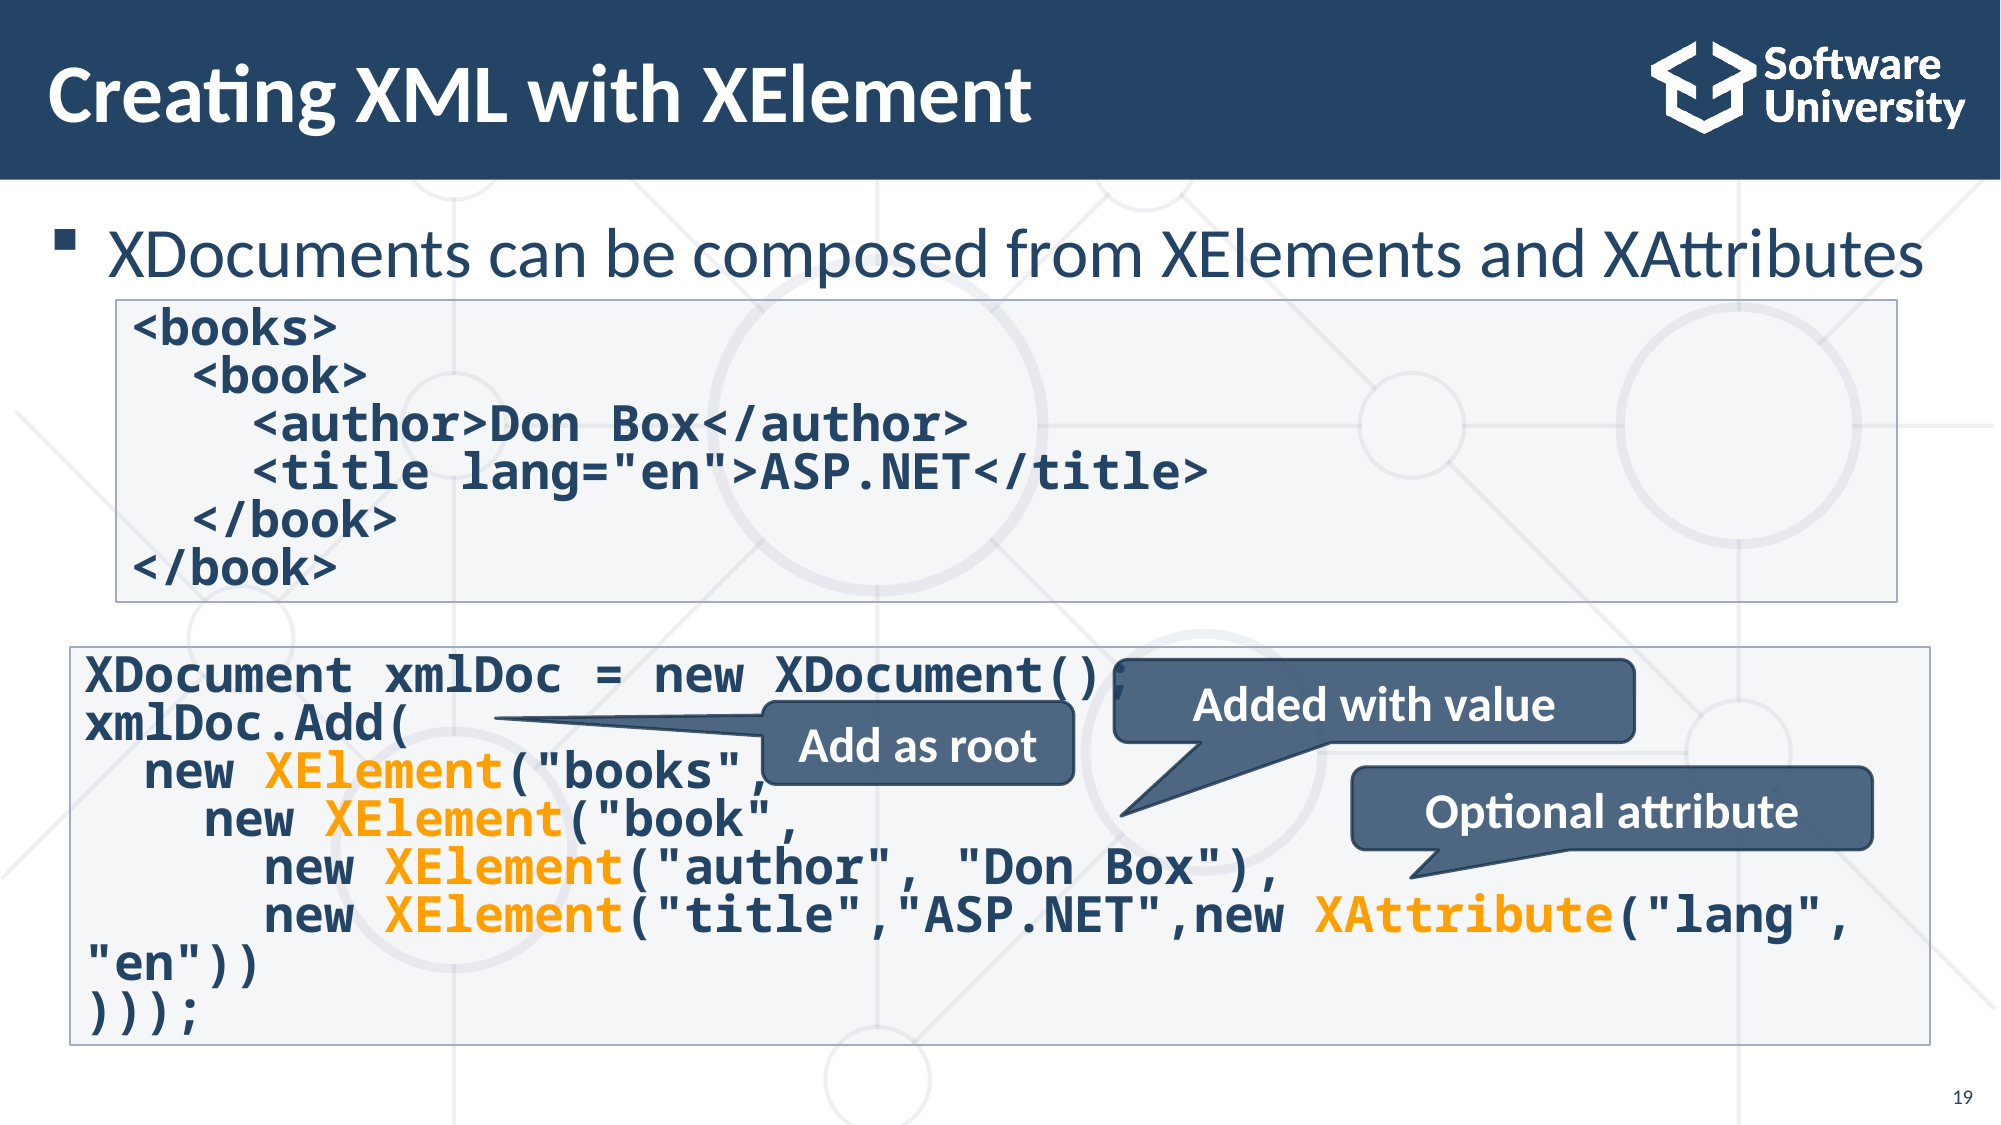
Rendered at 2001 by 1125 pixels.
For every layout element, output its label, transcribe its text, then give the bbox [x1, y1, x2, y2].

text_box Optional attribute [1349, 764, 1875, 881]
title Creating XML with XElement [31, 16, 1625, 162]
list XDocuments can be composed from XElements and XAttributes [31, 196, 1970, 1104]
text_box XDocument xmlDoc = new XDocument(); xmlDoc.Add( new XElement("books", new XElement("book", new XElement("author", "Don Box"), new XElement("title","ASP.NET",new XAttribute("lang", "en")) ))); [69, 646, 1930, 1045]
text_box Added with value [1111, 657, 1637, 819]
slide_number 19 [1927, 1067, 1989, 1117]
text_box <books> <book> <author>Don Box</author> <title lang="en">ASP.NET</title> </book> </book> [115, 299, 1898, 603]
text_box Add as root [493, 699, 1076, 787]
picture [1651, 41, 1966, 134]
